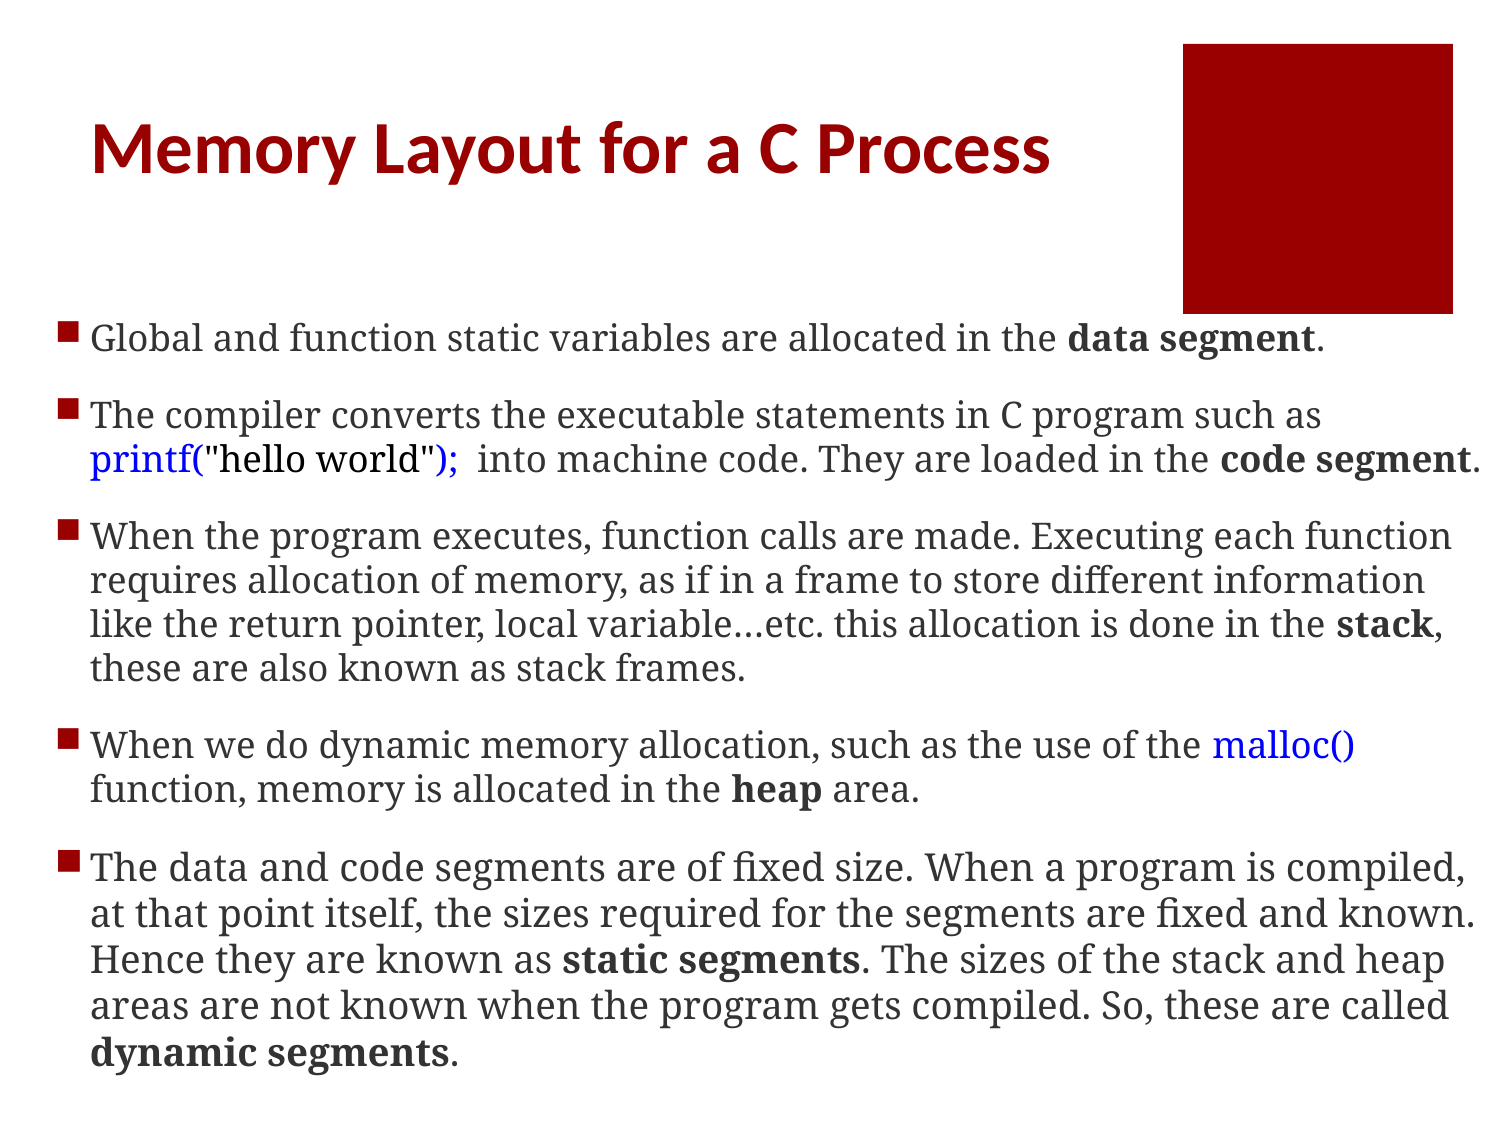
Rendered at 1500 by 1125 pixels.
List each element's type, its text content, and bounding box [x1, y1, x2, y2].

list Global and function static variables are allocated in the data segment. The compiler converts the executable statements in C program such as printf("hello world"); into machine code. They are loaded in the code segment. When the program executes, function calls are made. Executing each function requires allocation of memory, as if in a frame to store different information like the return pointer, local variable…etc. this allocation is done in the stack, these are also known as stack frames. When we do dynamic memory allocation, such as the use of the malloc() function, memory is allocated in the heap area. The data and code segments are of fixed size. When a program is compiled, at that point itself, the sizes required for the segments are fixed and known. Hence they are known as static segments. The sizes of the stack and heap areas are not known when the program gets compiled. So, these are called dynamic segments. [39, 307, 1500, 1121]
title Memory Layout for a C Process [75, 79, 1143, 197]
